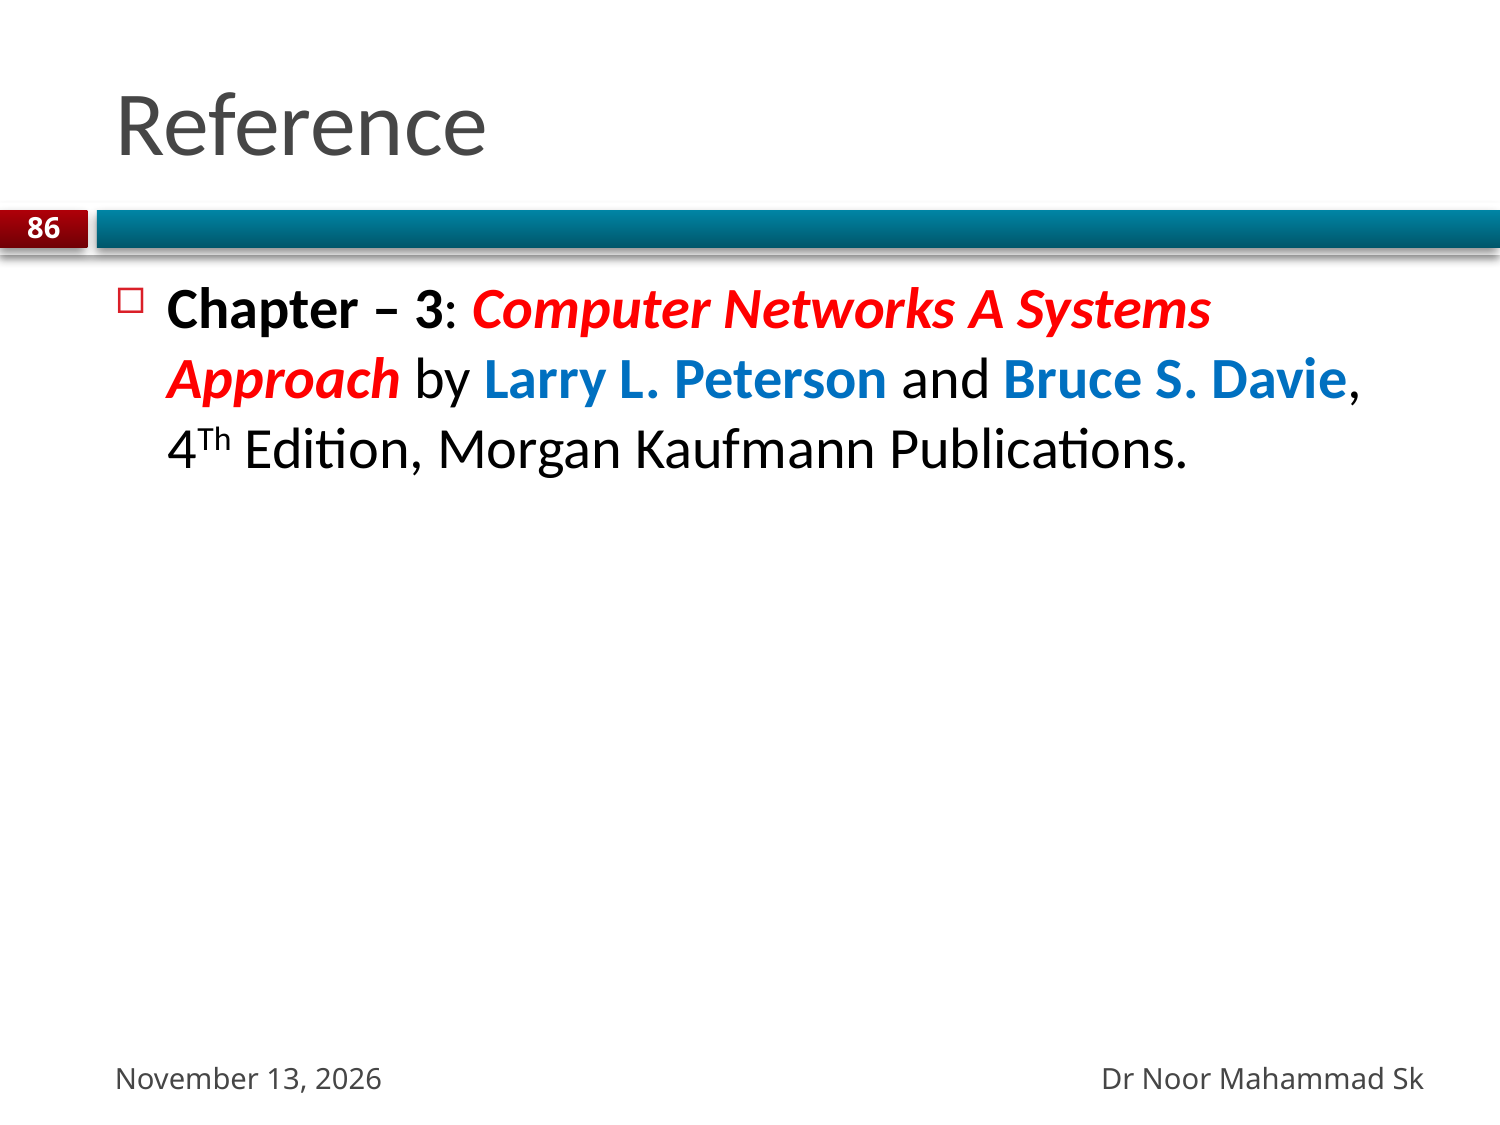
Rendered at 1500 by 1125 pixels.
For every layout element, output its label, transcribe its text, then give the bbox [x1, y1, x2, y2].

list Chapter – 3: Computer Networks A Systems Approach by Larry L. Peterson and Bruce S. Davie, 4Th Edition, Morgan Kaufmann Publications. [100, 262, 1438, 1000]
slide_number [99, 1050, 538, 1110]
title Reference [100, 37, 1438, 200]
slide_number 86 [0, 208, 88, 249]
footer Dr Noor Mahammad Sk [549, 1050, 1440, 1110]
